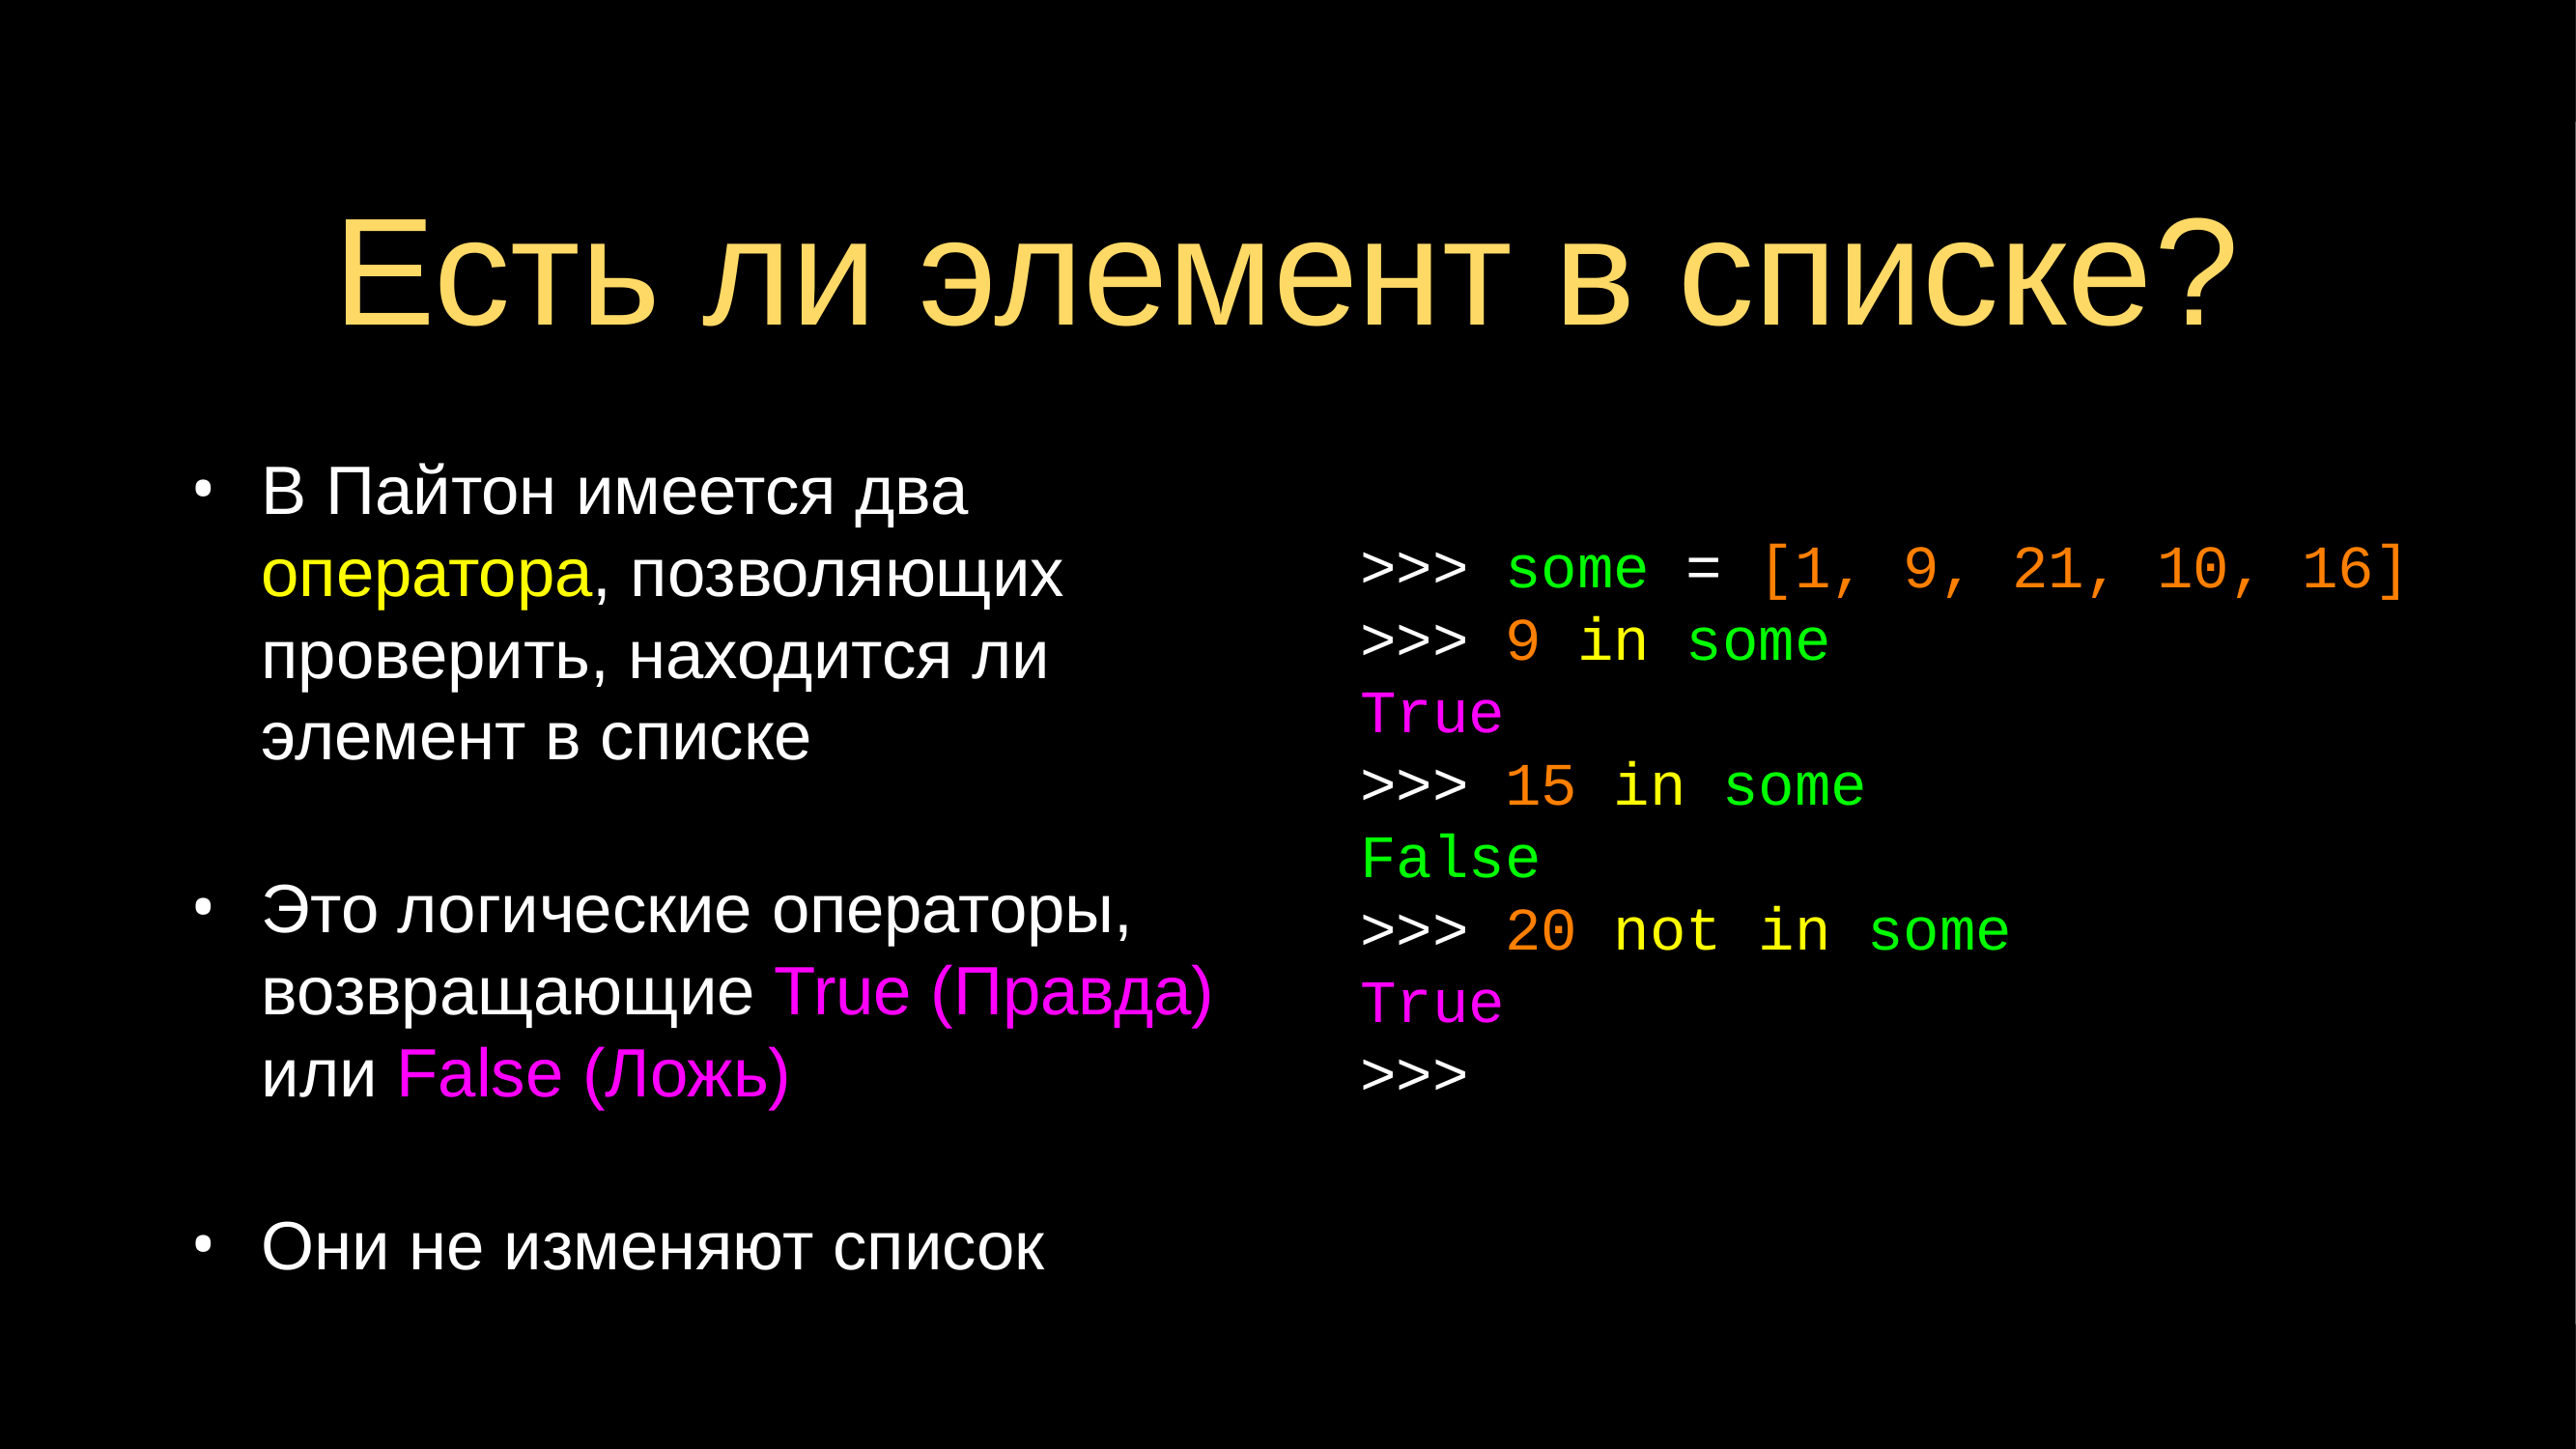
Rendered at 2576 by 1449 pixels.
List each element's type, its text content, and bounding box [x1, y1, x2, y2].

text_box >>> some = [1, 9, 21, 10, 16] >>> 9 in some True >>> 15 in some False >>> 20 not in some True >>> [1360, 466, 2490, 1169]
list В Пайтон имеется два оператора, позволяющих проверить, находится ли элемент в списке Это логические операторы, возвращающие True (Правда) или False (Ложь) Они не изменяют список [183, 412, 1225, 1317]
title Есть ли элемент в списке? [183, 125, 2391, 403]
